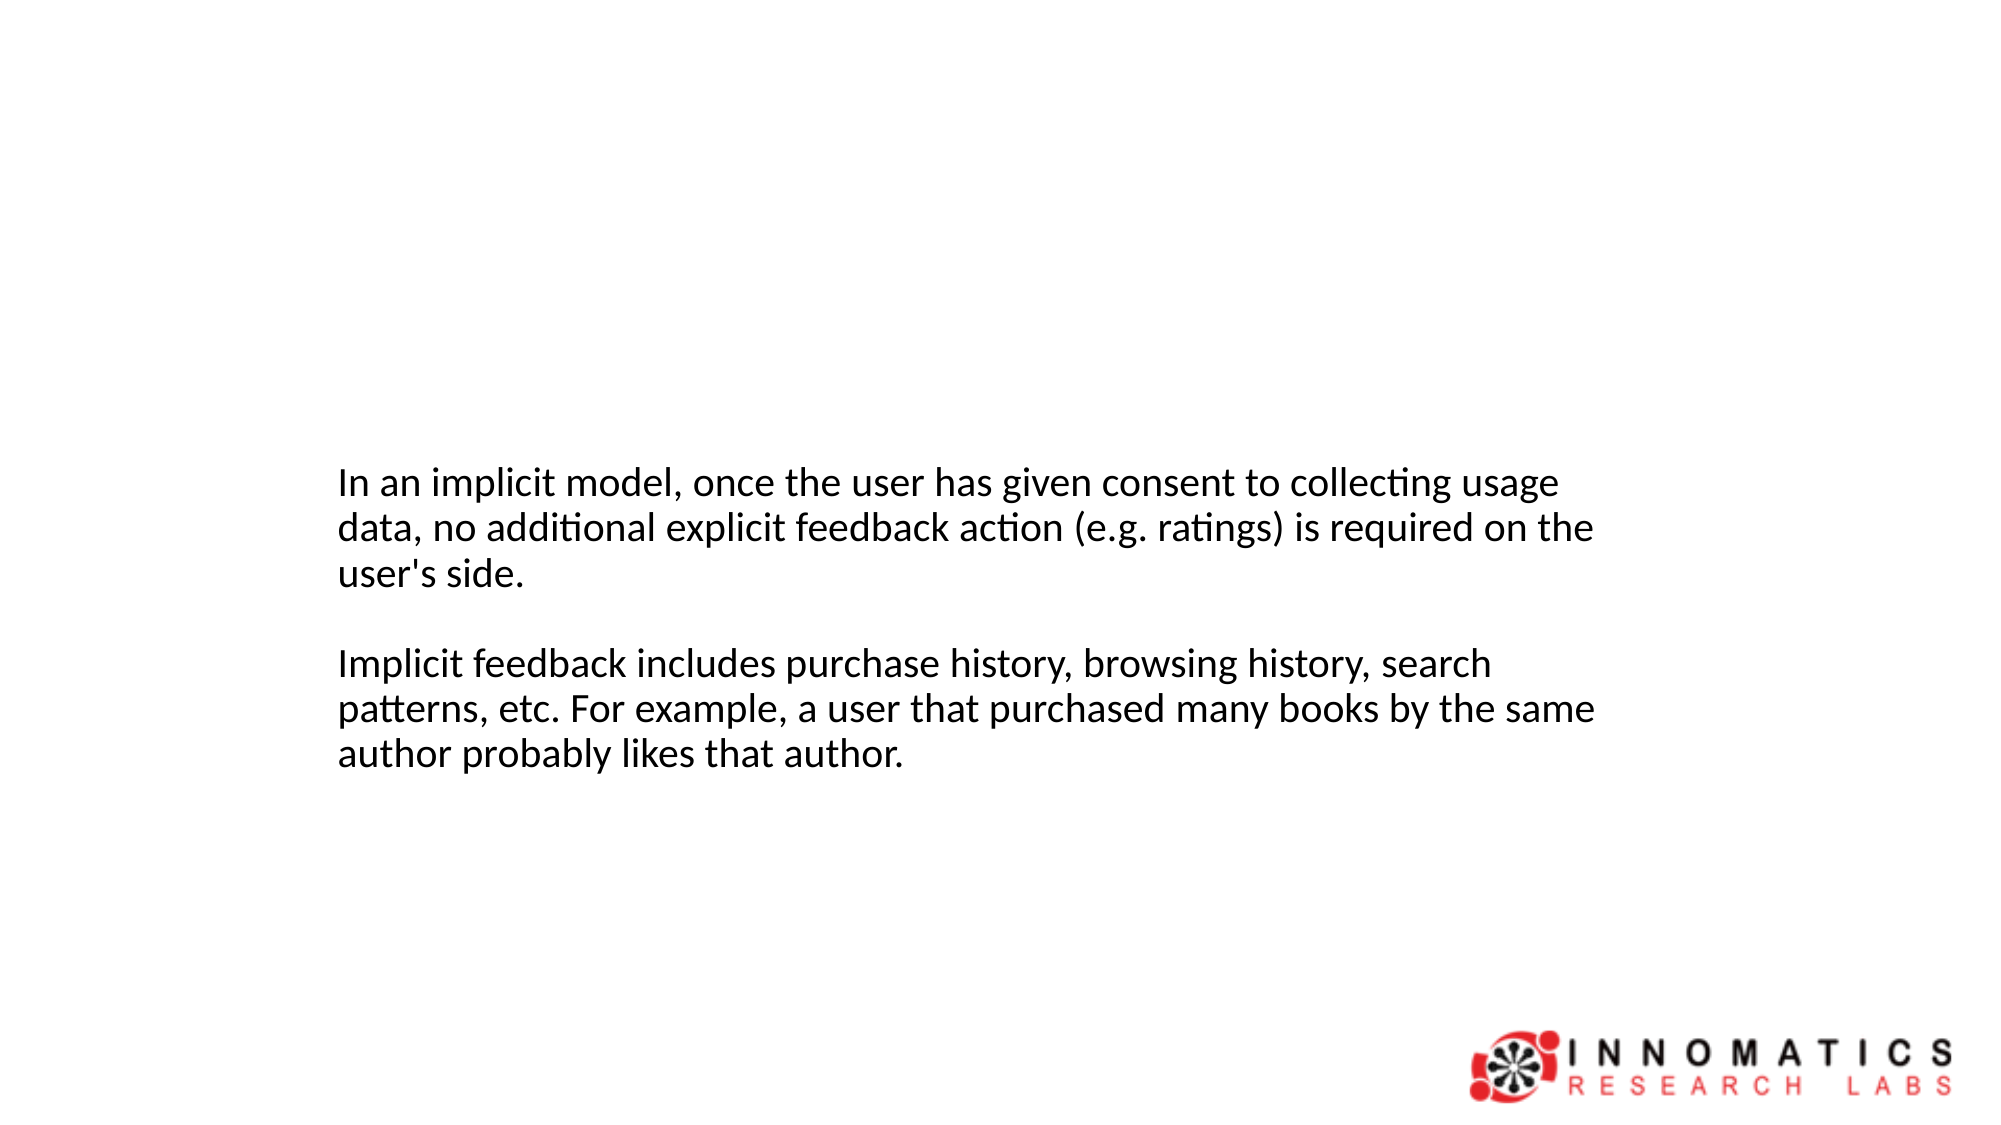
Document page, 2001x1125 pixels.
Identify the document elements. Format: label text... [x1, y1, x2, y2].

picture [1445, 1014, 1975, 1125]
title In an implicit model, once the user has given consent to collecting usage data, no additional explicit feedback action (e.g. ratings) is required on the user's side. Implicit feedback includes purchase history, browsing history, search patterns, etc. For example, a user that purchased many books by the same author probably likes that author. [322, 77, 1666, 1055]
